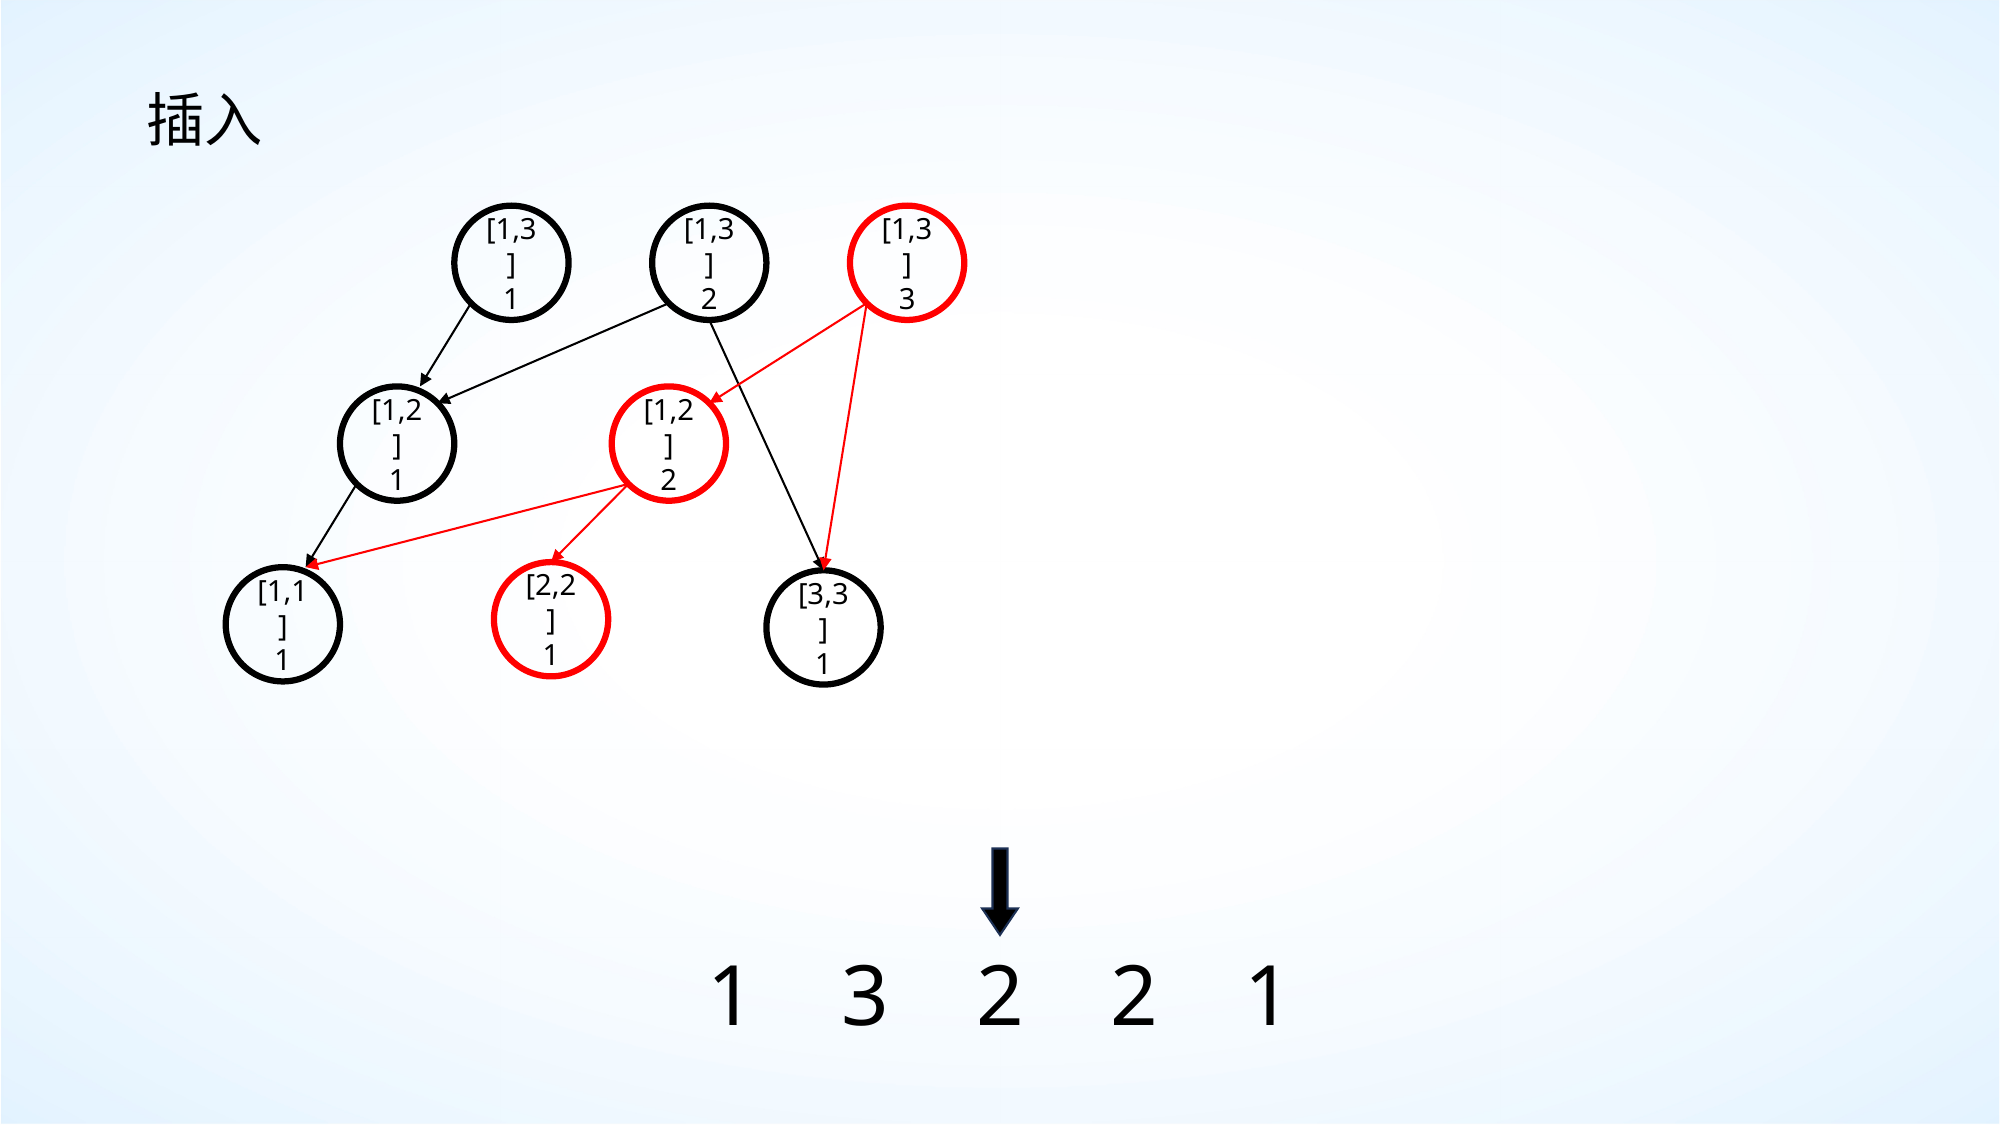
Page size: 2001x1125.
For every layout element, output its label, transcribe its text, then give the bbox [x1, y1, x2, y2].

text_box [1,1] 1 [224, 566, 342, 683]
text_box [1,3] 1 [453, 204, 570, 303]
text_box [980, 847, 1020, 937]
text_box [1,2] 1 [338, 385, 456, 483]
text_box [709, 404, 823, 571]
text_box 插入 [131, 75, 311, 161]
picture [0, 0, 2001, 1125]
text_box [551, 483, 629, 563]
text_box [419, 303, 437, 387]
text_box 1 3 2 2 1 [681, 935, 1319, 1050]
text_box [305, 483, 629, 568]
text_box [1,3] 2 [651, 204, 768, 321]
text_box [709, 303, 823, 404]
text_box [1,3] 3 [848, 204, 966, 321]
text_box [2,2] 1 [492, 568, 610, 678]
text_box [3,3] 1 [765, 571, 882, 686]
text_box [1,2] 2 [610, 385, 709, 502]
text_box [823, 303, 867, 571]
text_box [437, 303, 669, 404]
